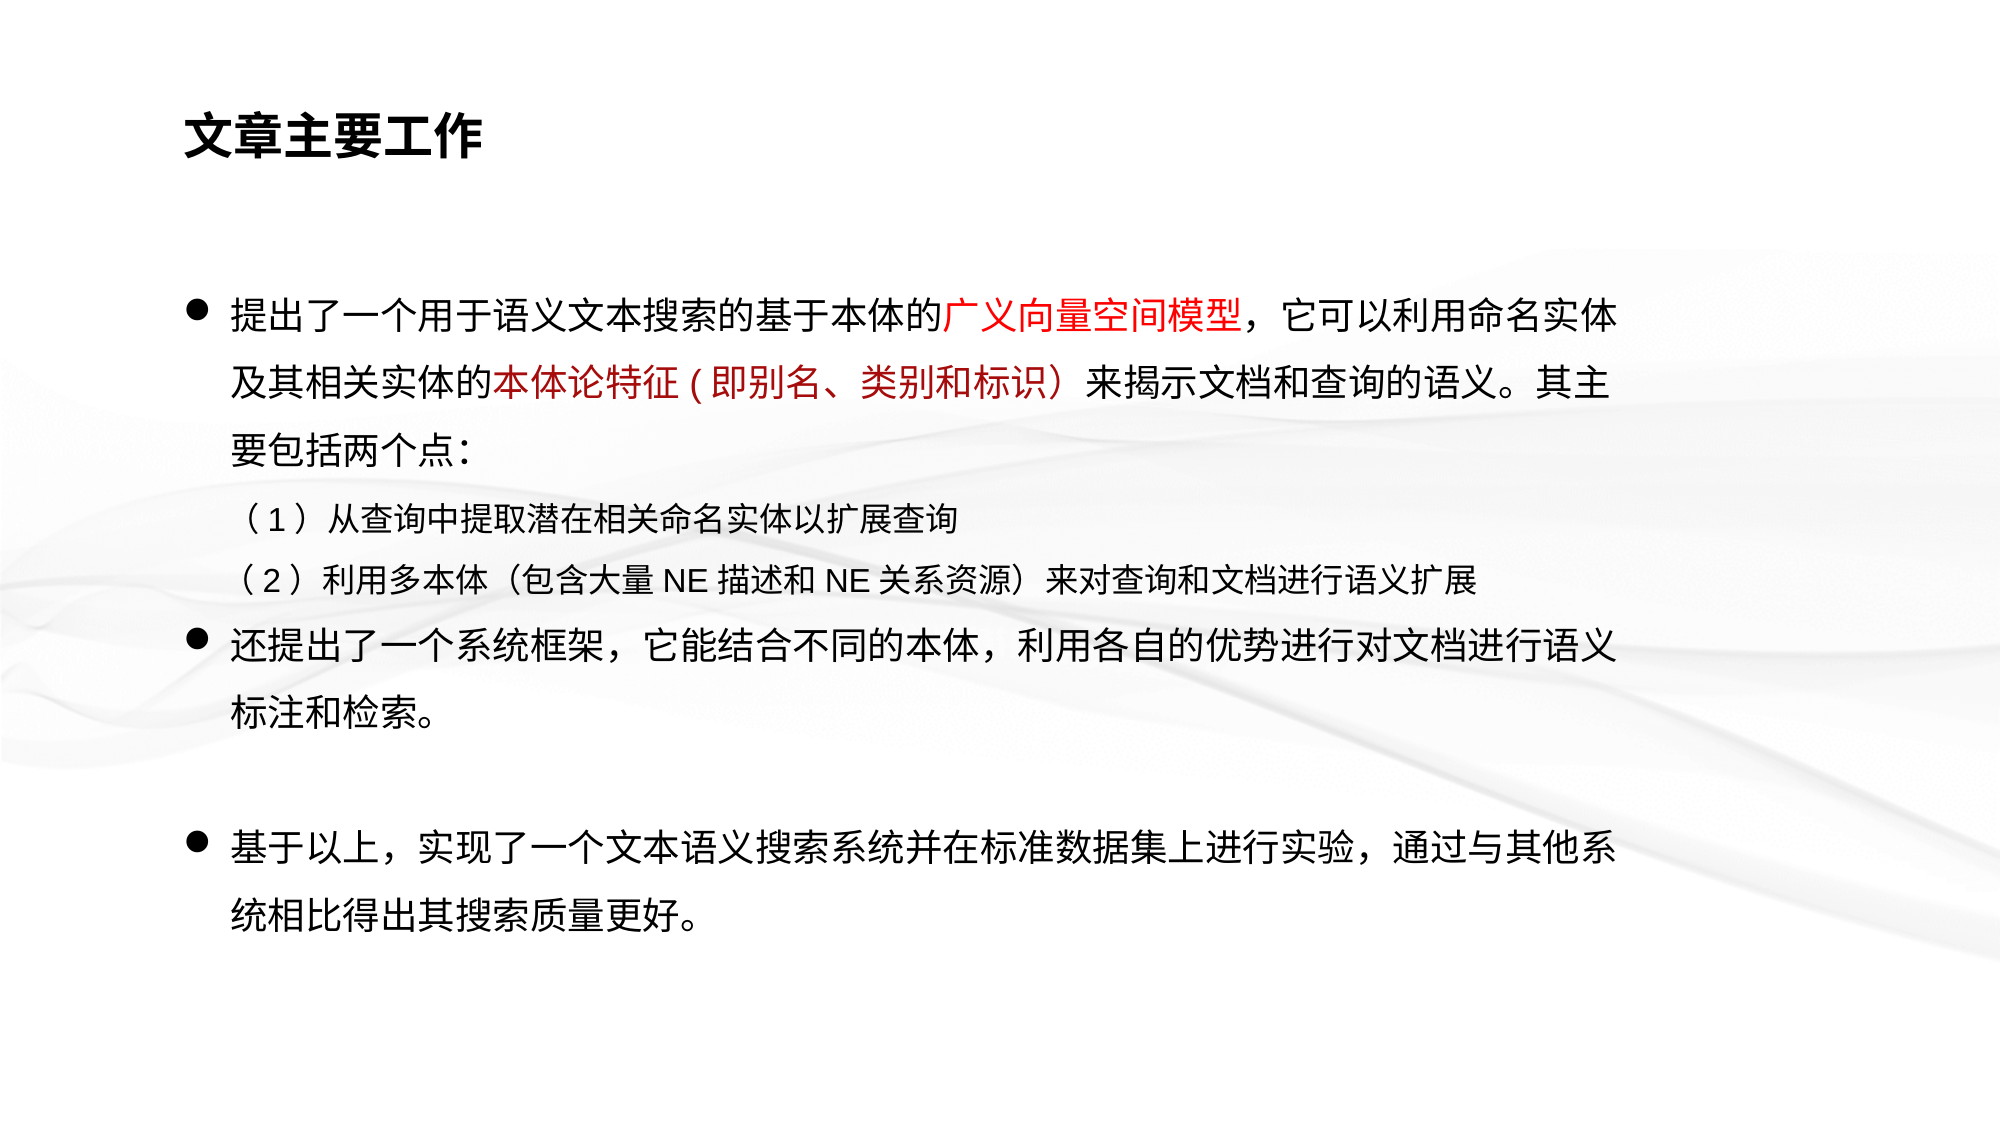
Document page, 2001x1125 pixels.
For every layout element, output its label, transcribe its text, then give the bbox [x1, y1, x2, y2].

picture [0, 246, 2000, 1125]
text_box 提出了一个用于语义文本搜索的基于本体的广义向量空间模型，它可以利用命名实体及其相关实体的本体论特征(即别名、类别和标识）来揭示文档和查询的语义。其主要包括两个点： （1）从查询中提取潜在相关命名实体以扩展查询 （2）利用多本体（包含大量NE描述和NE关系资源）来对查询和文档进行语义扩展 还提出了一个系统框架，它能结合不同的本体，利用各自的优势进行对文档进行语义标注和检索。 基于以上，实现了一个文本语义搜索系统并在标准数据集上进行实验，通过与其他系统相比得出其搜索质量更好。 [168, 216, 1661, 1079]
text_box 文章主要工作 [168, 97, 912, 173]
